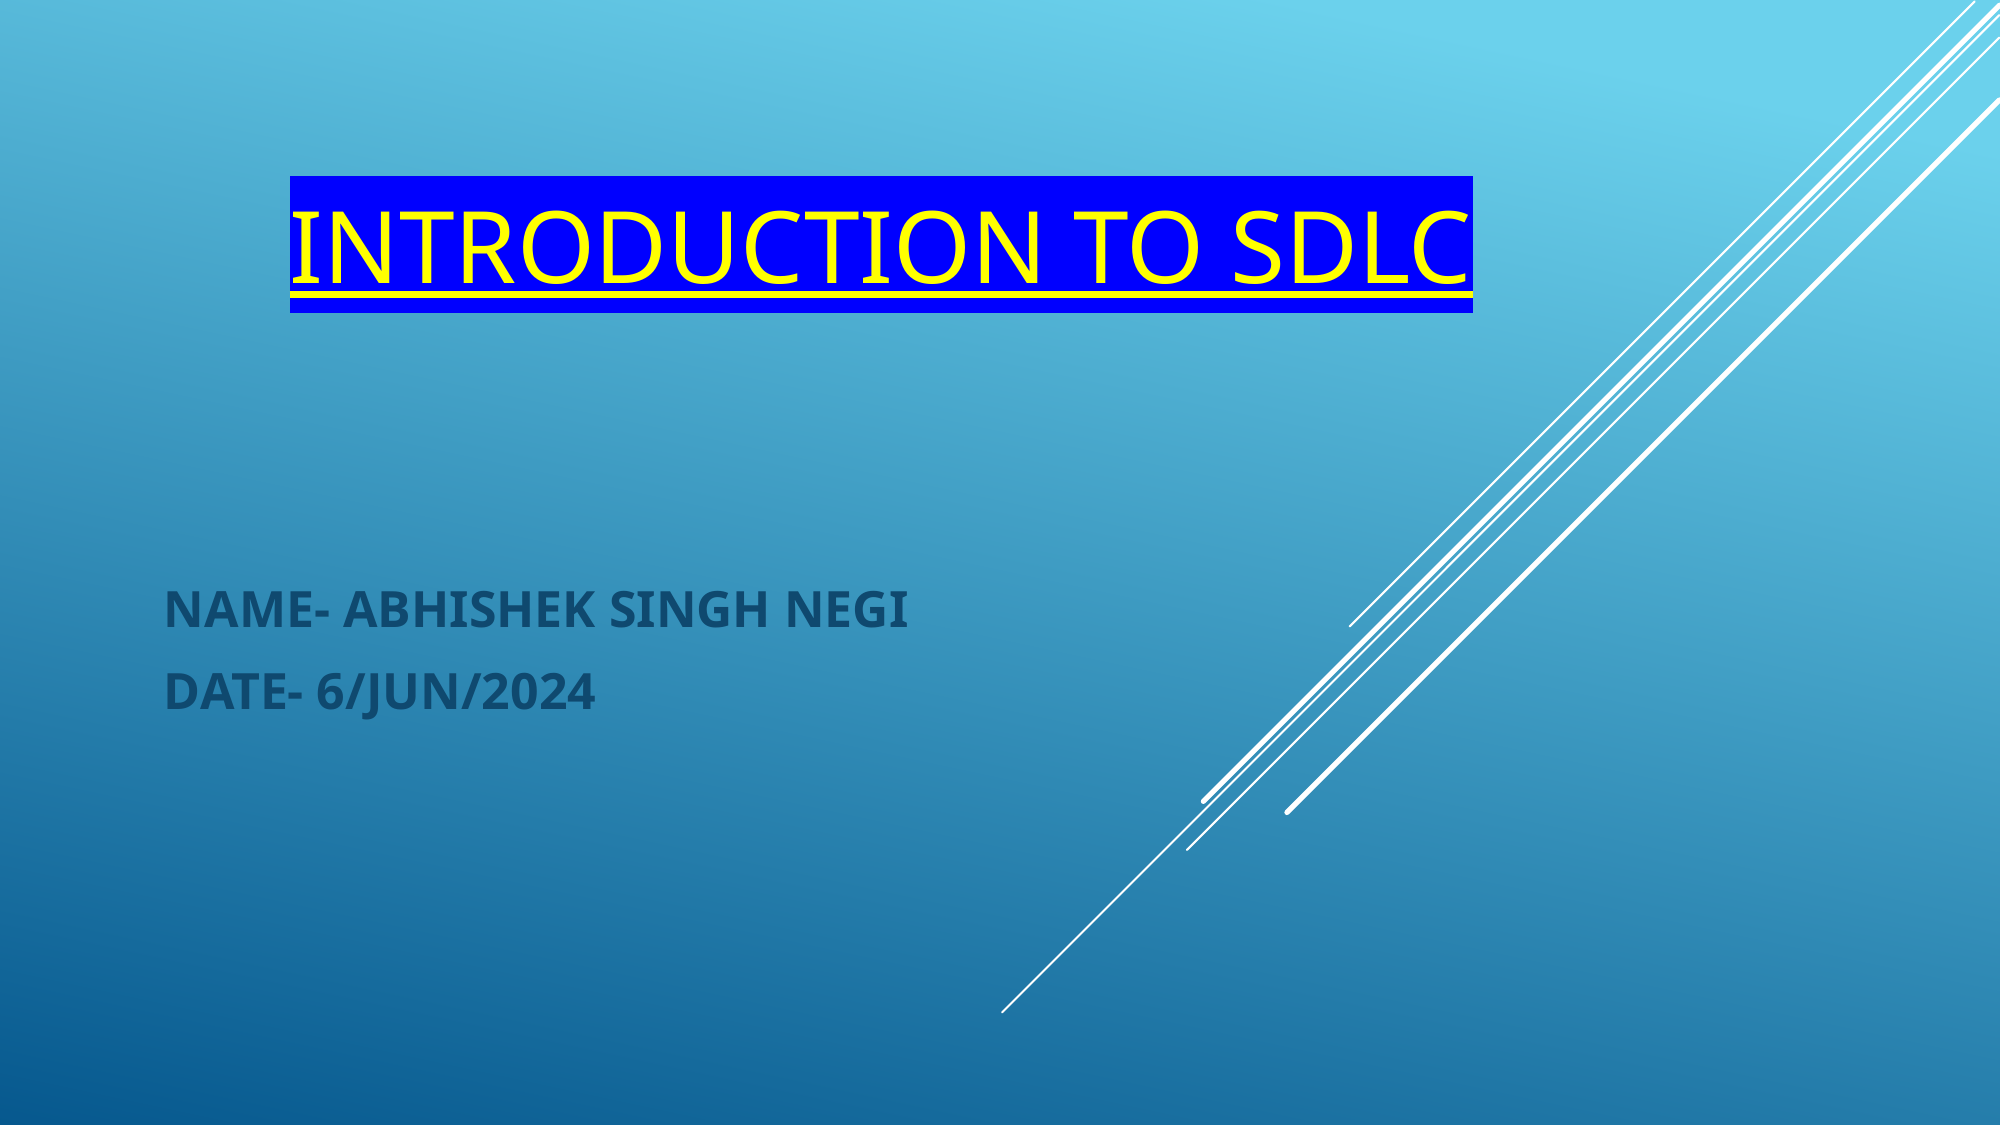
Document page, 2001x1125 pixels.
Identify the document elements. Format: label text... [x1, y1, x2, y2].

title Introduction to SDLC [274, 109, 1680, 311]
subtitle NAME- ABHISHEK SINGH NEGI DATE- 6/JUN/2024 [148, 420, 1283, 888]
